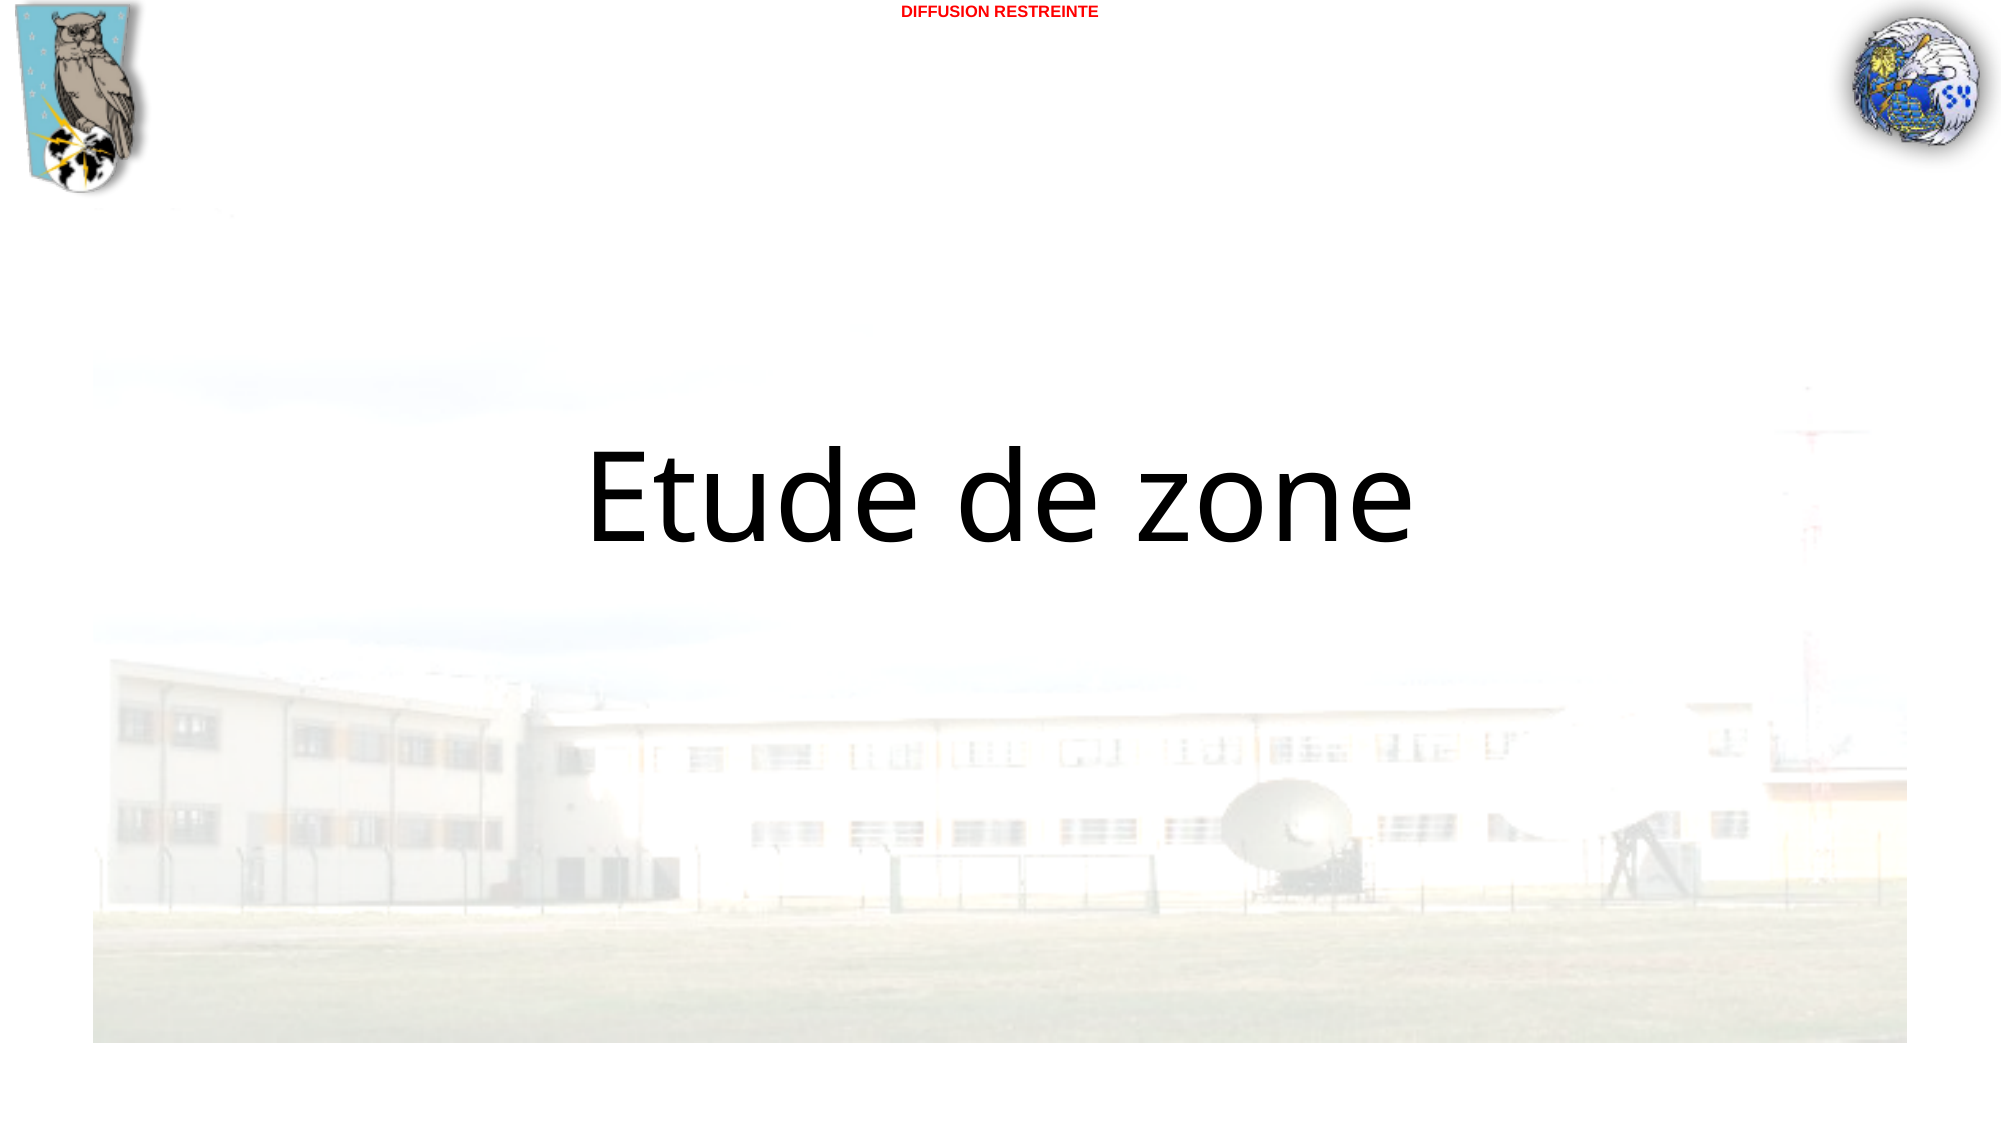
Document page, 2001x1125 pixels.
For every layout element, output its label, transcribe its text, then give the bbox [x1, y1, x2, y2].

title Etude de zone [249, 184, 1750, 576]
picture [14, 4, 136, 193]
picture [1850, 16, 1983, 147]
